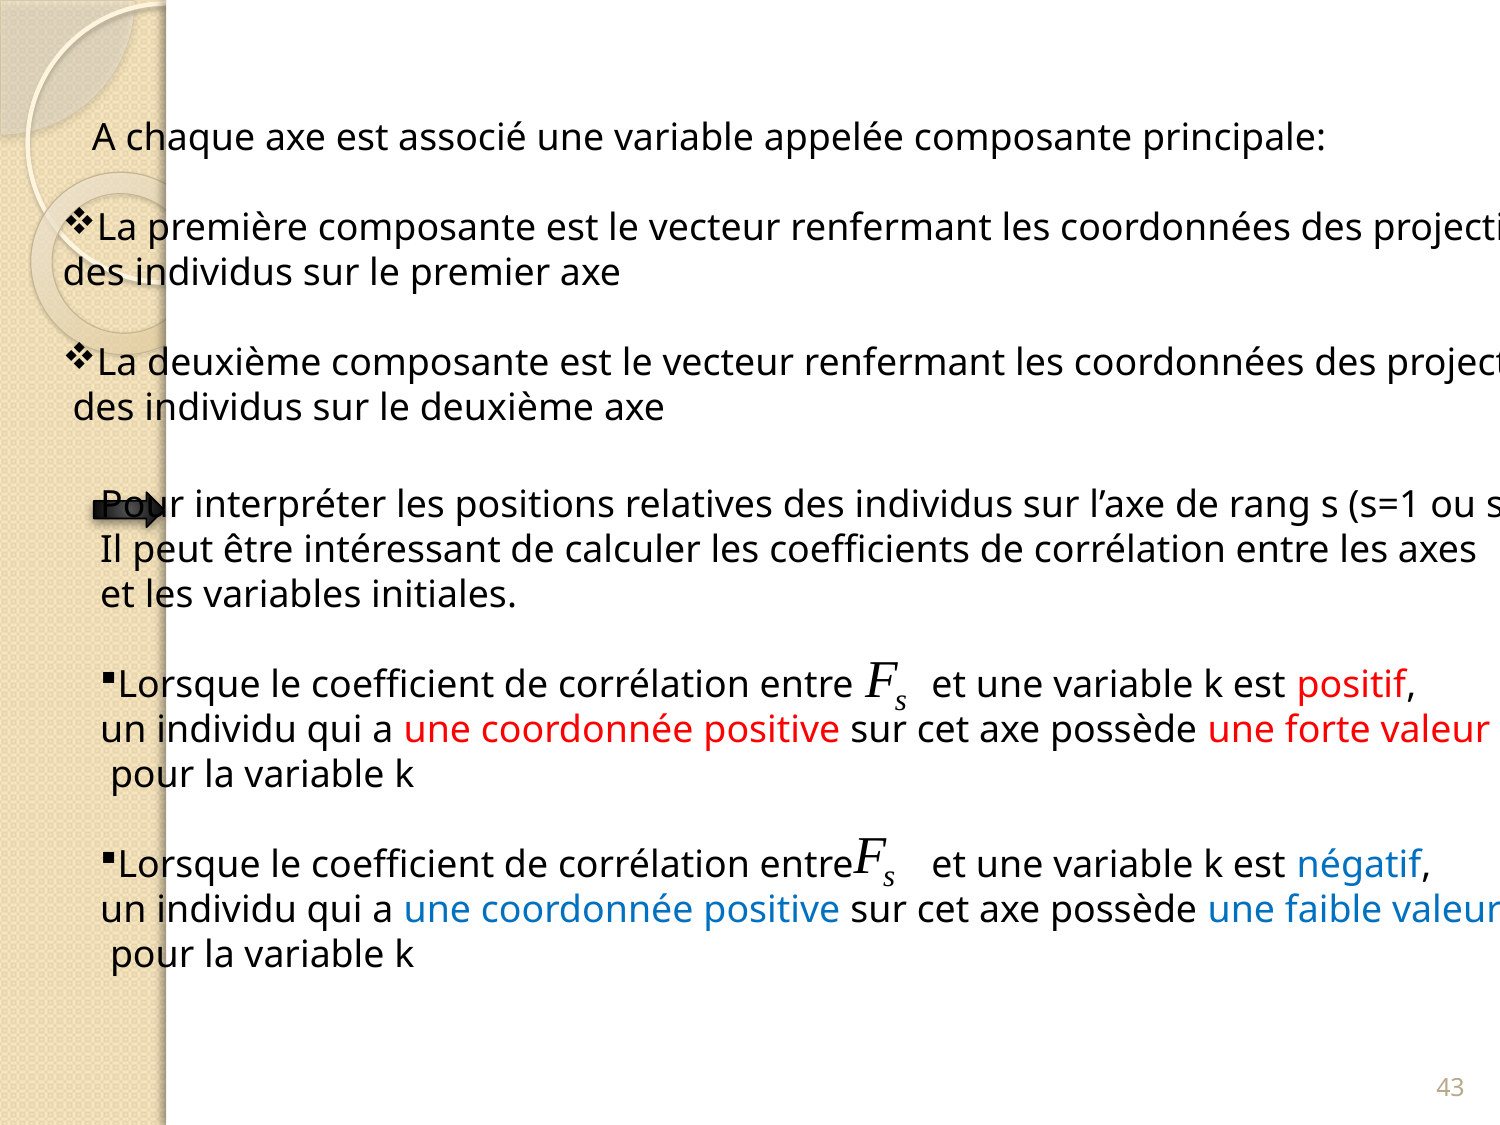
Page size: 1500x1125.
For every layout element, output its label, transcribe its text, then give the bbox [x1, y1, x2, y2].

text_box A chaque axe est associé une variable appelée composante principale: La première composante est le vecteur renfermant les coordonnées des projections des individus sur le premier axe La deuxième composante est le vecteur renfermant les coordonnées des projections des individus sur le deuxième axe [47, 105, 1500, 481]
text_box Pour interpréter les positions relatives des individus sur l’axe de rang s (s=1 ou s=2), Il peut être intéressant de calculer les coefficients de corrélation entre les axes et les variables initiales. Lorsque le coefficient de corrélation entre et une variable k est positif, un individu qui a une coordonnée positive sur cet axe possède une forte valeur pour la variable k Lorsque le coefficient de corrélation entre et une variable k est négatif, un individu qui a une coordonnée positive sur cet axe possède une faible valeur pour la variable k [85, 472, 1500, 1118]
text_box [843, 820, 907, 901]
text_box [855, 644, 918, 725]
